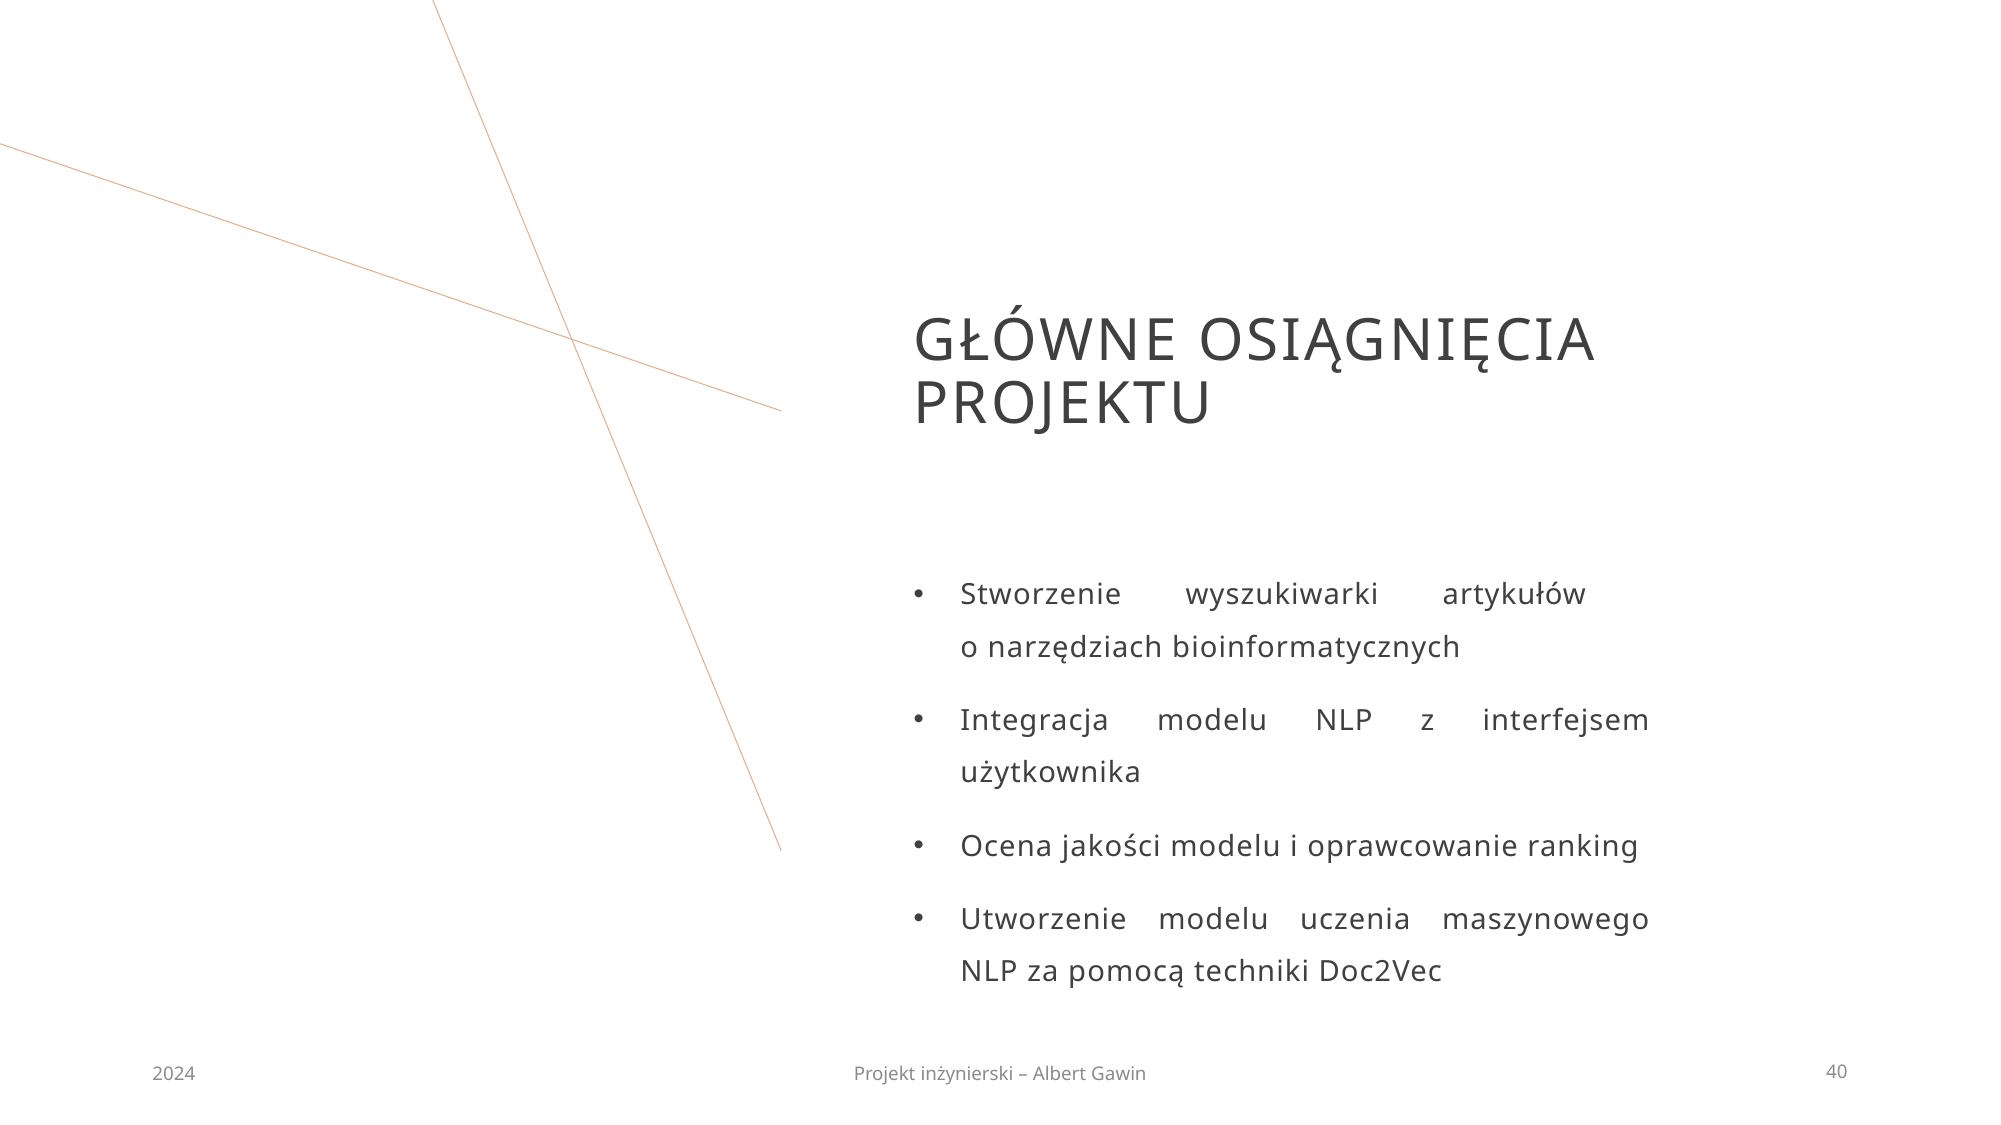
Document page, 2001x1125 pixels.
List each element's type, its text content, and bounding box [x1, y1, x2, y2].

title Główne osiągnięcia projektu [898, 274, 1737, 472]
list Stworzenie wyszukiwarki artykułów o narzędziach bioinformatycznych Integracja modelu NLP z interfejsem użytkownika Ocena jakości modelu i oprawcowanie ranking Utworzenie modelu uczenia maszynowego NLP za pomocą techniki Doc2Vec [898, 550, 1667, 964]
slide_number 40 [1412, 1042, 1863, 1103]
slide_number 2024 [137, 1042, 588, 1103]
footer Projekt inżynierski – Albert Gawin [662, 1042, 1338, 1103]
